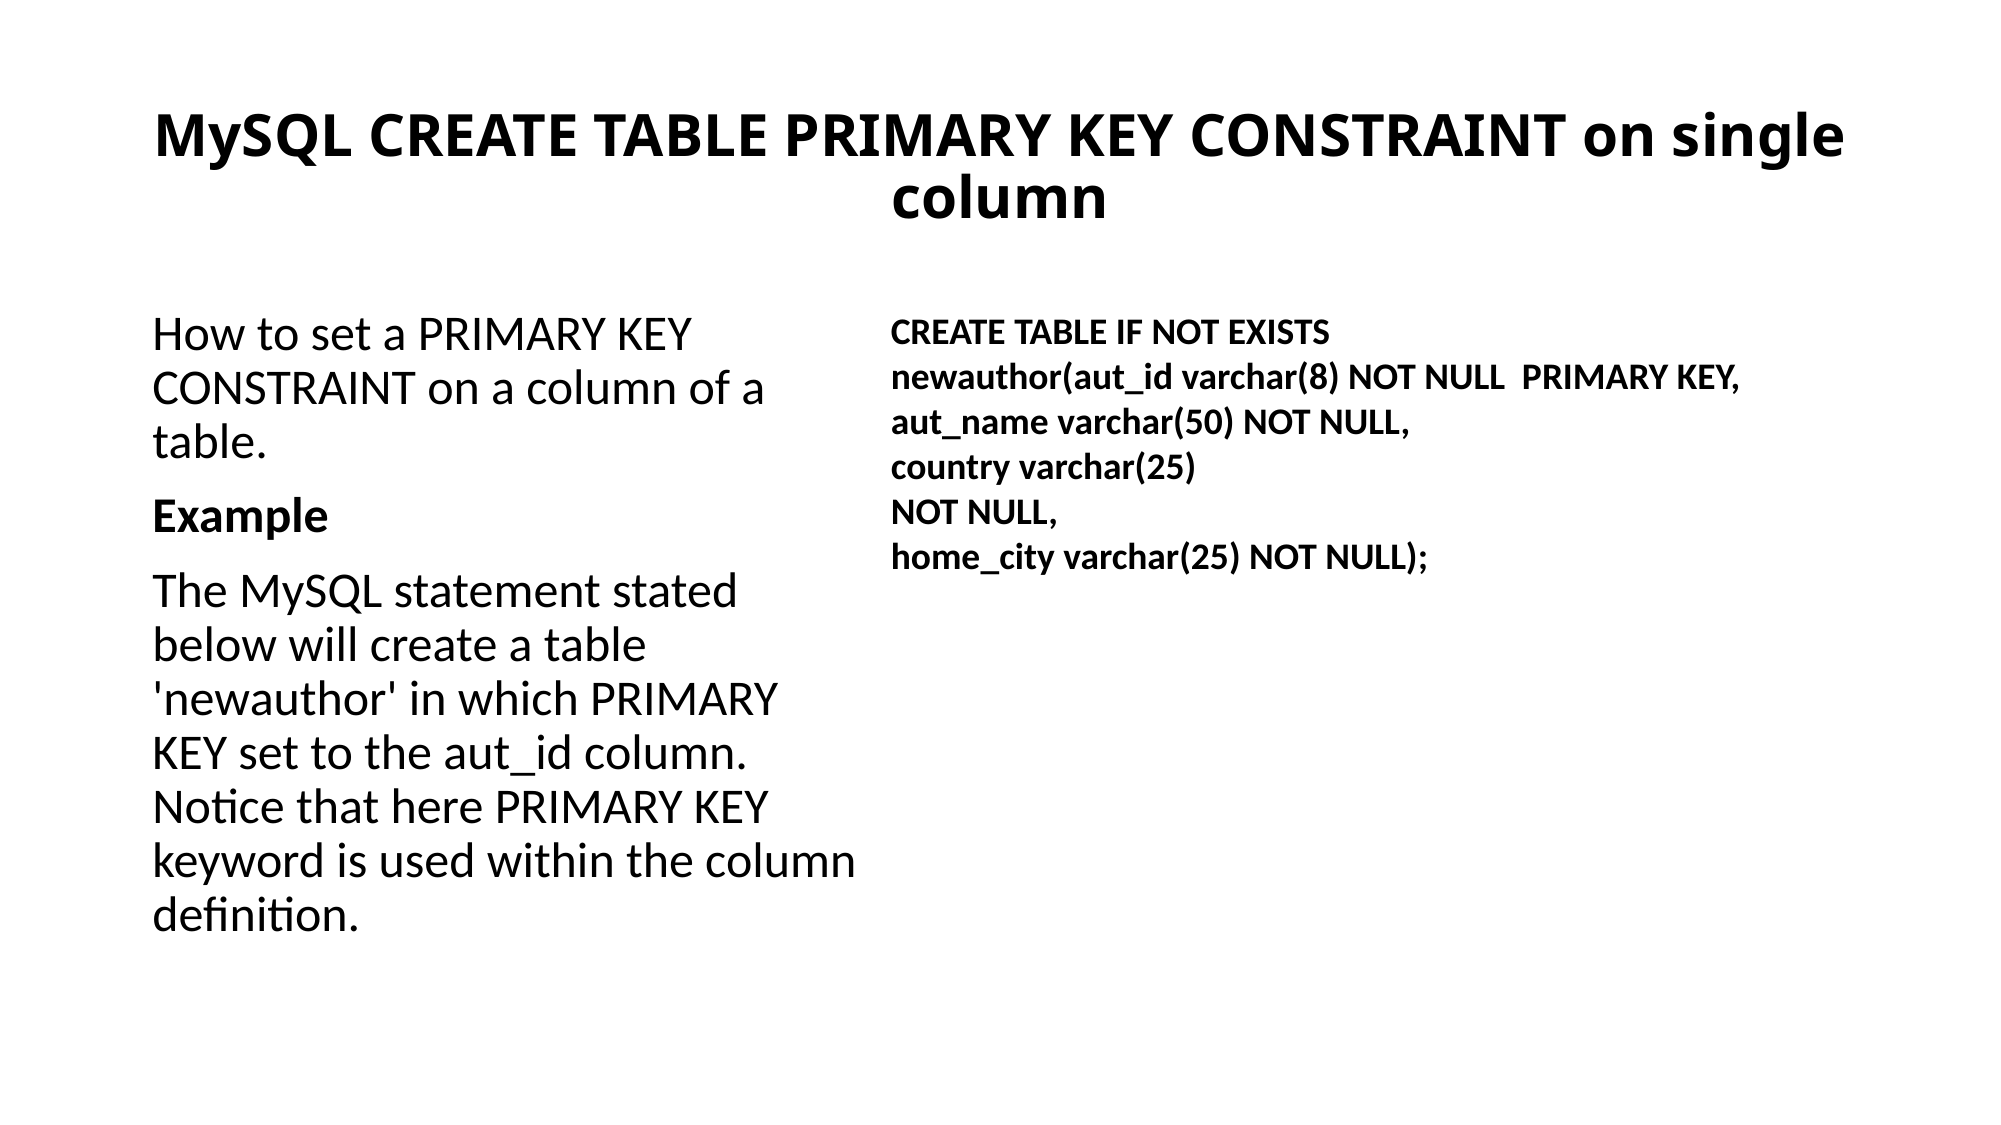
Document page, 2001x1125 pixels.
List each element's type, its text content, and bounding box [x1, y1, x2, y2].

text_box CREATE TABLE IF NOT EXISTS newauthor(aut_id varchar(8) NOT NULL PRIMARY KEY, aut_name varchar(50) NOT NULL, country varchar(25) NOT NULL, home_city varchar(25) NOT NULL); [876, 299, 1877, 585]
title MySQL CREATE TABLE PRIMARY KEY CONSTRAINT on single column [137, 59, 1863, 278]
list How to set a PRIMARY KEY CONSTRAINT on a column of a table. Example The MySQL statement stated below will create a table 'newauthor' in which PRIMARY KEY set to the aut_id column. Notice that here PRIMARY KEY keyword is used within the column definition. [137, 299, 877, 1014]
